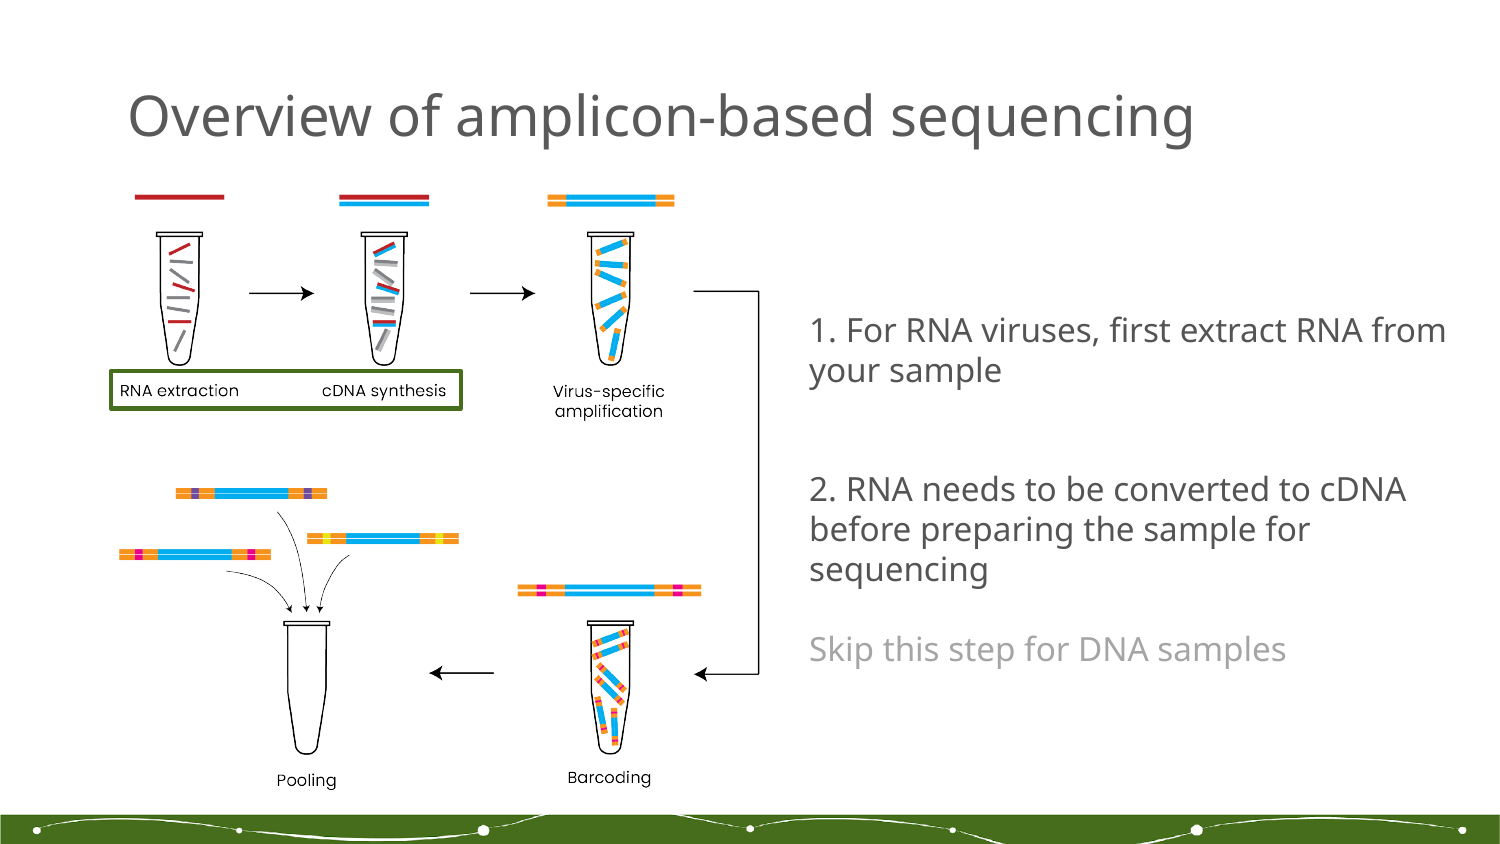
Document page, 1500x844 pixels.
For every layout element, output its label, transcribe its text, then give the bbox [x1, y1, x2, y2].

title Overview of amplicon-based sequencing [112, 48, 1397, 156]
picture [0, 137, 1500, 844]
text_box 1. For RNA viruses, first extract RNA from your sample 2. RNA needs to be converted to cDNA before preparing the sample for sequencing Skip this step for DNA samples [794, 301, 1479, 756]
